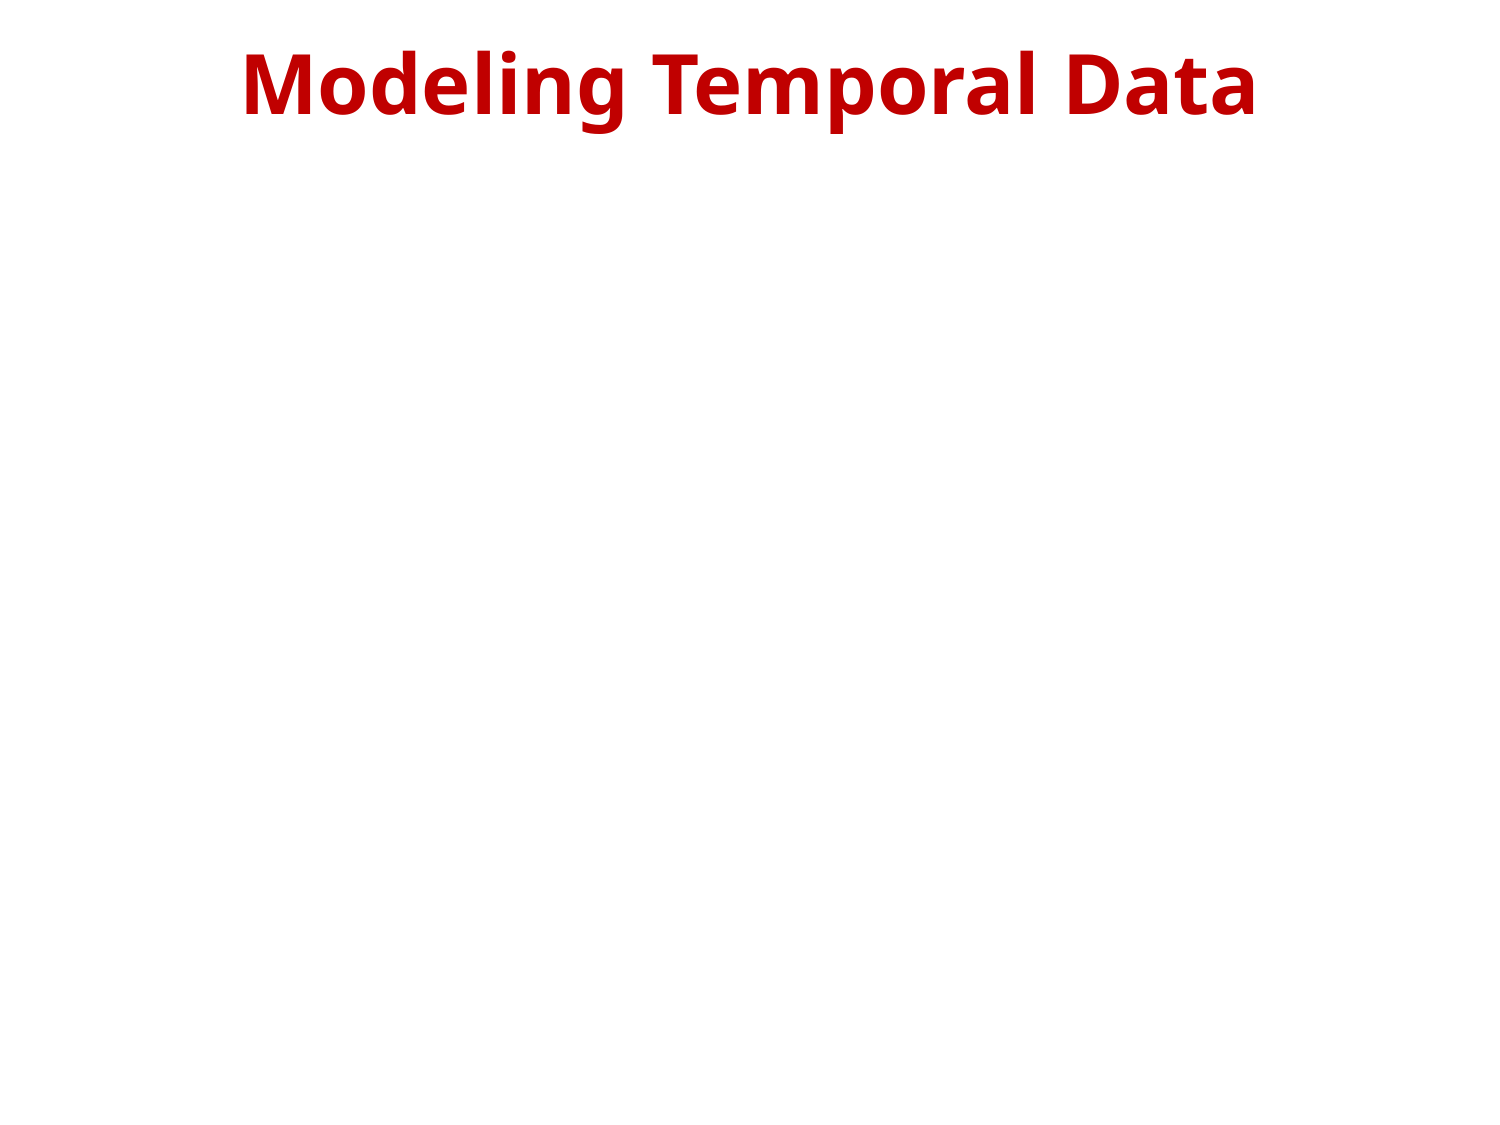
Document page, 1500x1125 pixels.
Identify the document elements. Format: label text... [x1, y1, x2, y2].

title Modeling Temporal Data [75, 0, 1425, 163]
